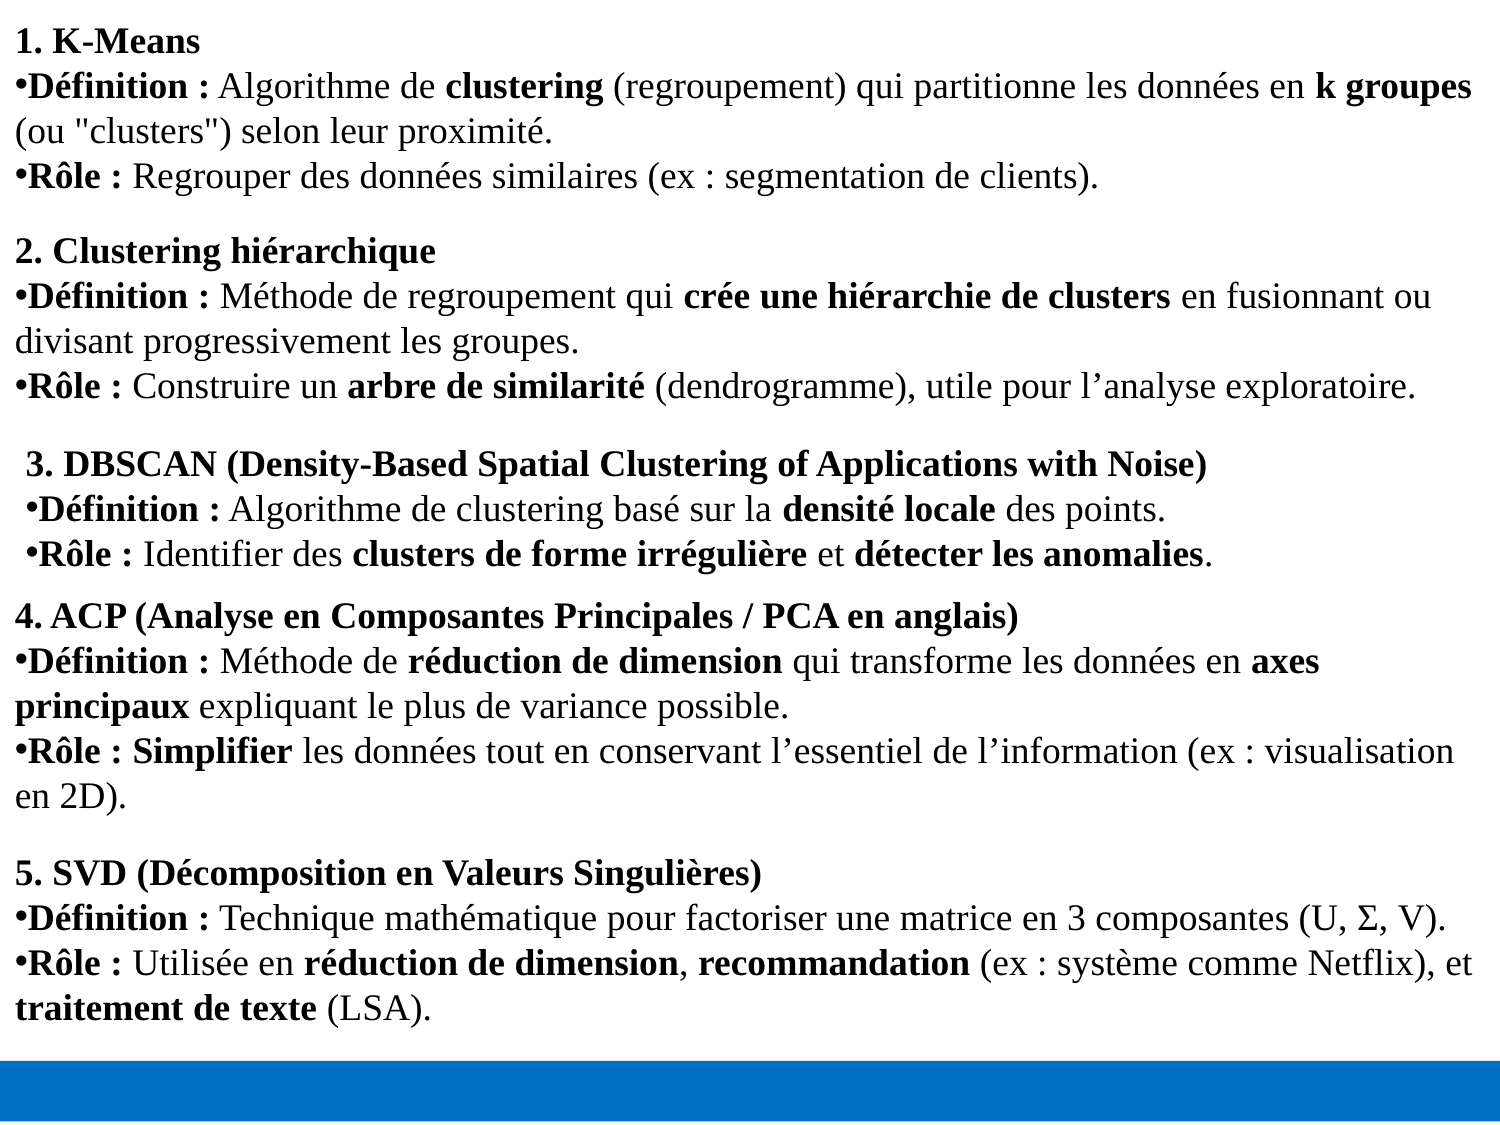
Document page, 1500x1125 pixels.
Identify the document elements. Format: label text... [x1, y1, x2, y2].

text_box 1. K-Means Définition : Algorithme de clustering (regroupement) qui partitionne les données en k groupes (ou "clusters") selon leur proximité. Rôle : Regrouper des données similaires (ex : segmentation de clients). [0, 8, 1500, 204]
text_box 5. SVD (Décomposition en Valeurs Singulières) Définition : Technique mathématique pour factoriser une matrice en 3 composantes (U, Σ, V). Rôle : Utilisée en réduction de dimension, recommandation (ex : système comme Netflix), et traitement de texte (LSA). [0, 840, 1500, 1036]
text_box 3. DBSCAN (Density-Based Spatial Clustering of Applications with Noise) Définition : Algorithme de clustering basé sur la densité locale des points. Rôle : Identifier des clusters de forme irrégulière et détecter les anomalies. [10, 431, 1464, 582]
text_box 4. ACP (Analyse en Composantes Principales / PCA en anglais) Définition : Méthode de réduction de dimension qui transforme les données en axes principaux expliquant le plus de variance possible. Rôle : Simplifier les données tout en conservant l’essentiel de l’information (ex : visualisation en 2D). [0, 583, 1500, 824]
text_box [0, 1060, 1500, 1122]
text_box 2. Clustering hiérarchique Définition : Méthode de regroupement qui crée une hiérarchie de clusters en fusionnant ou divisant progressivement les groupes. Rôle : Construire un arbre de similarité (dendrogramme), utile pour l’analyse exploratoire. [0, 219, 1500, 414]
